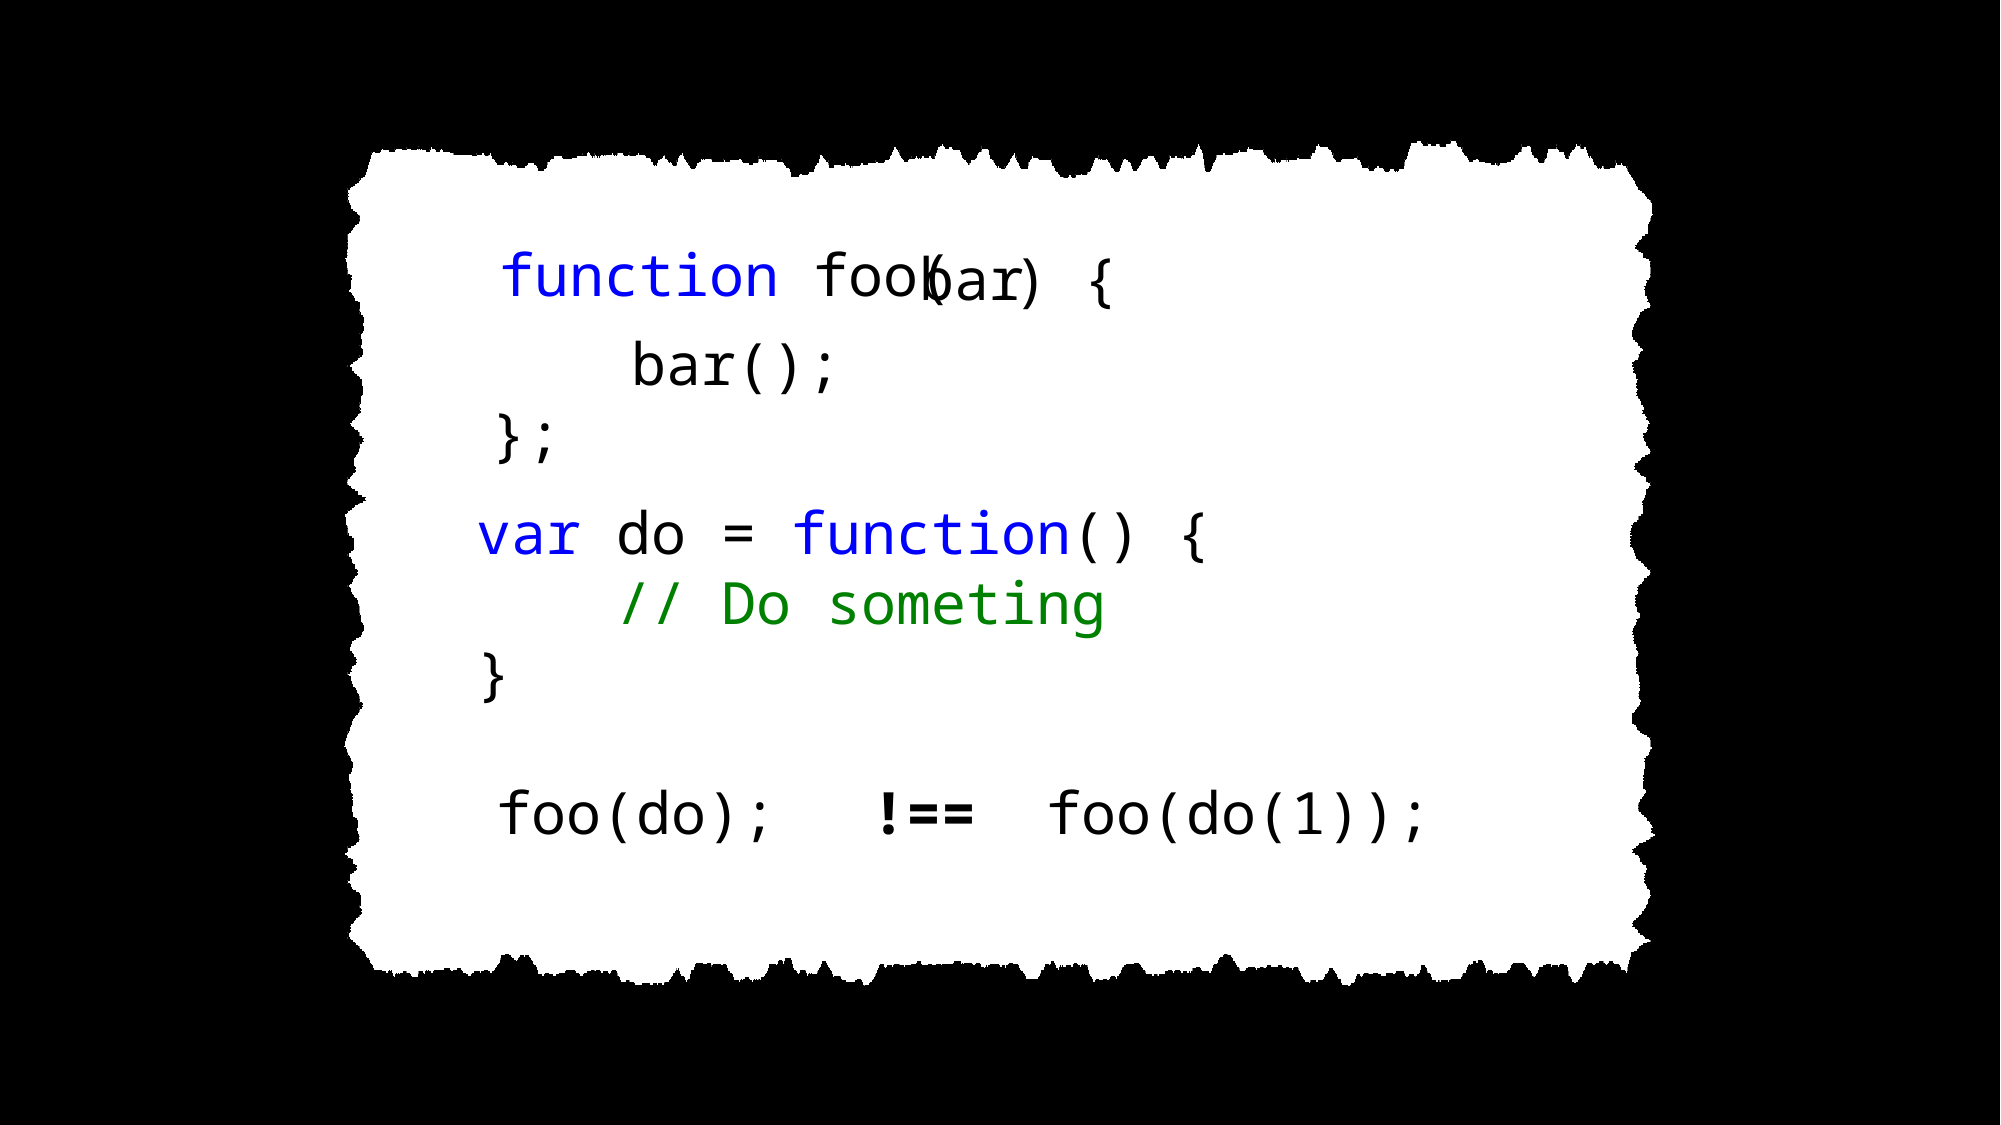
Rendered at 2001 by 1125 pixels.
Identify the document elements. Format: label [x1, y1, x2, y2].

picture [336, 130, 1674, 1022]
text_box [484, 231, 1377, 477]
